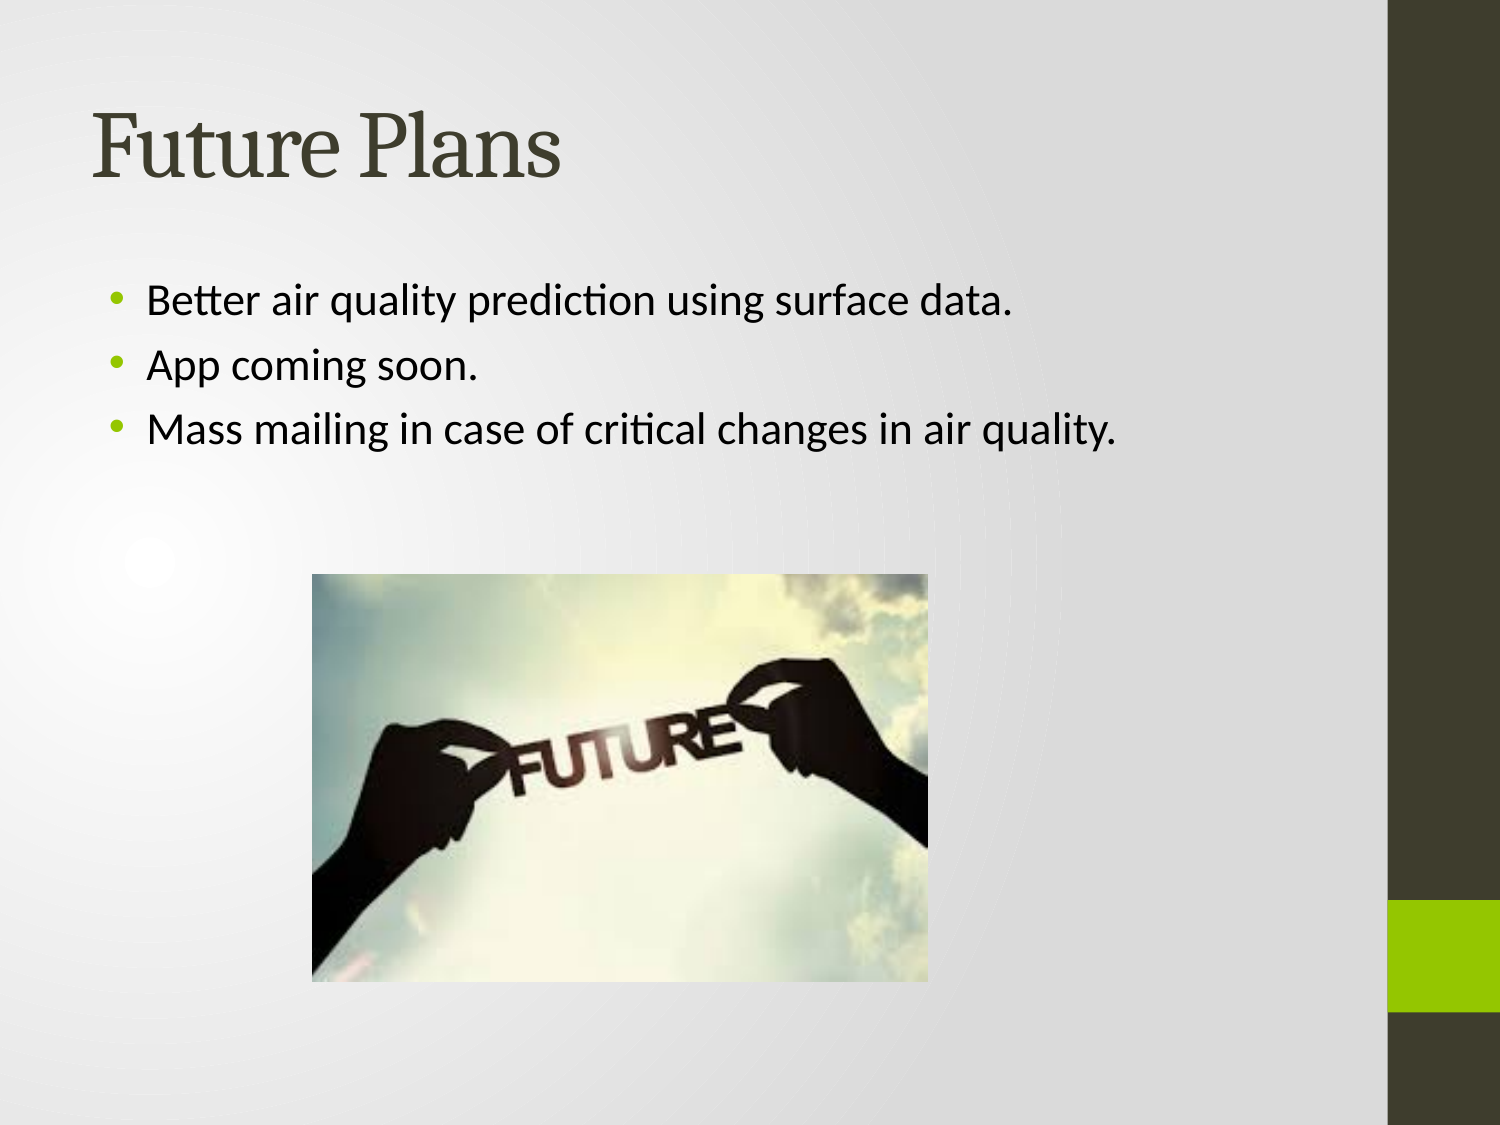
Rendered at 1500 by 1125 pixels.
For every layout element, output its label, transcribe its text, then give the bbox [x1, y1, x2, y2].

list Better air quality prediction using surface data. App coming soon. Mass mailing in case of critical changes in air quality. [75, 262, 1325, 1050]
picture [312, 573, 928, 982]
title Future Plans [75, 45, 1325, 233]
